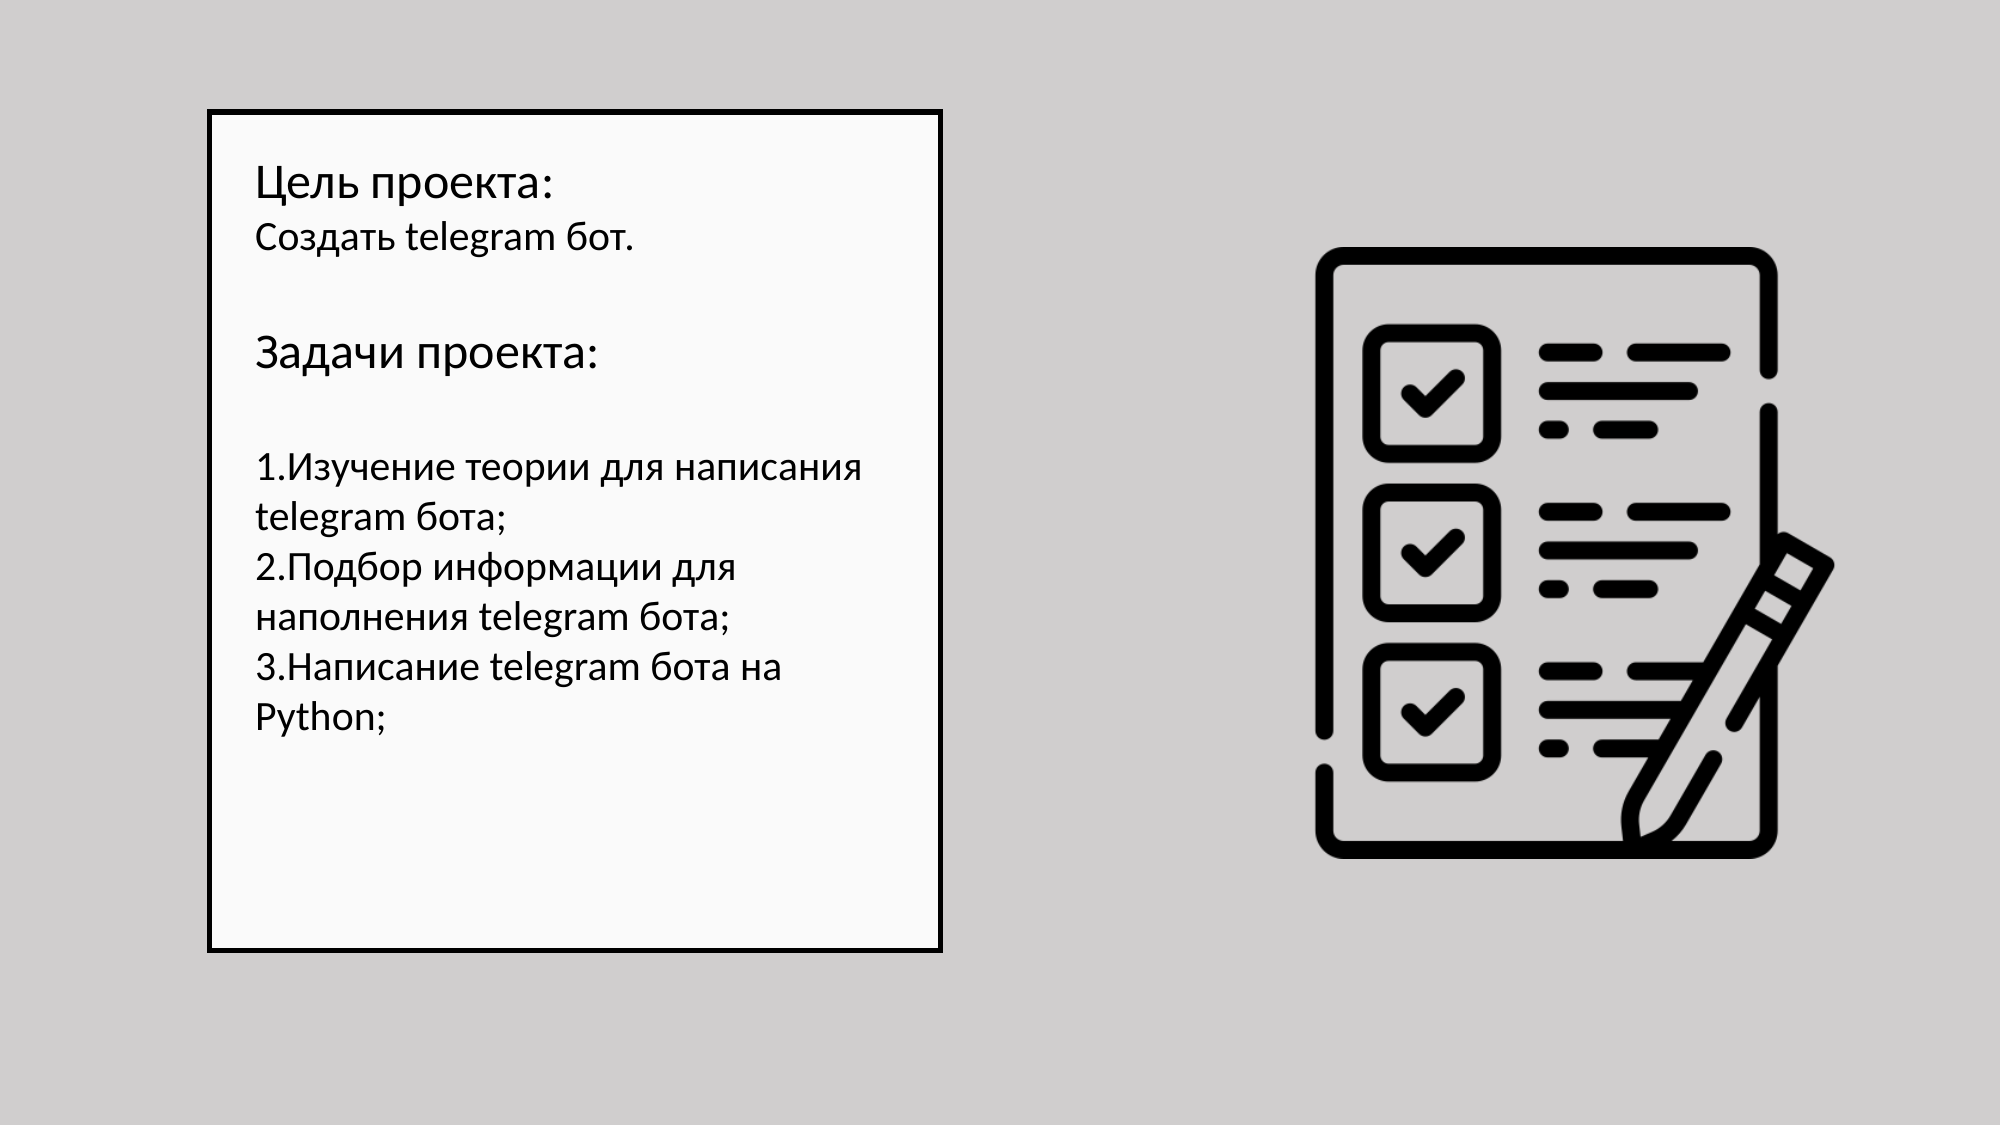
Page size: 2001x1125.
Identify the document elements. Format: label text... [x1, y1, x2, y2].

text_box Цель проекта: Cоздать telegram бот. Задачи проекта: 1.Изучение теории для написания telegram бота; 2.Подбор информации для наполнения telegram бота; 3.Написание telegram бота на Python; [240, 141, 938, 852]
picture [1269, 247, 1881, 859]
text_box [208, 111, 942, 952]
